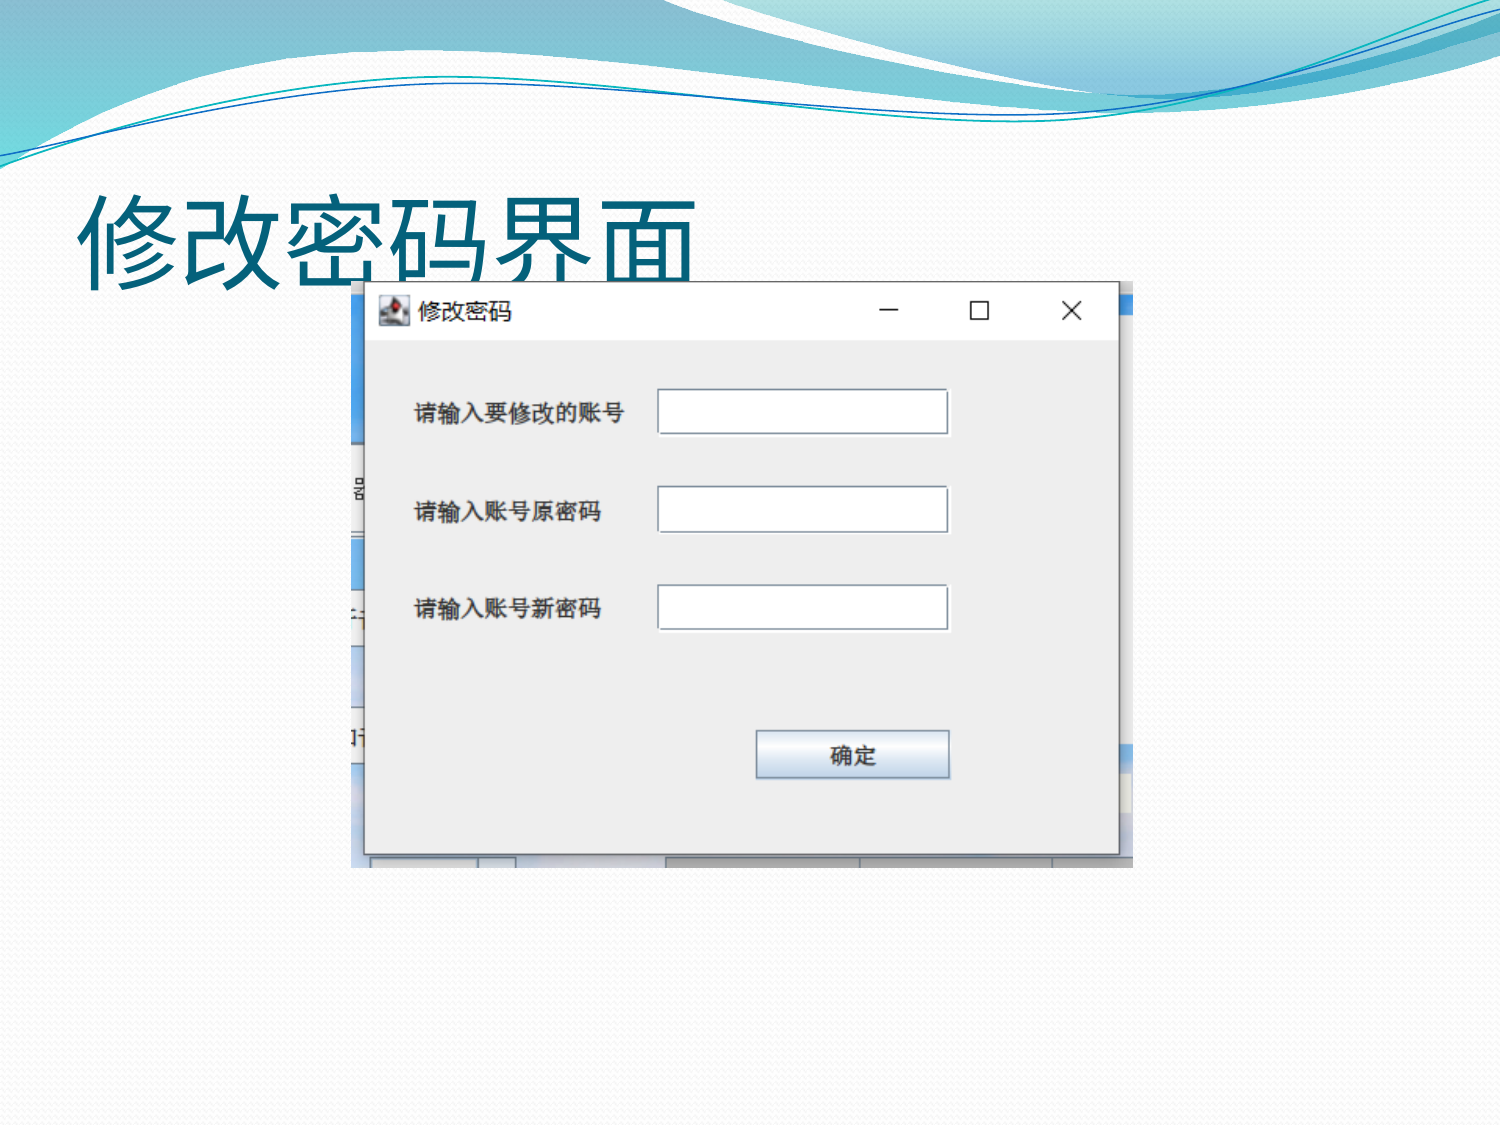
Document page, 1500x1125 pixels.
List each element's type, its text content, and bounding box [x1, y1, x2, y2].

picture [351, 280, 1134, 868]
title 修改密码界面 [75, 115, 1425, 303]
